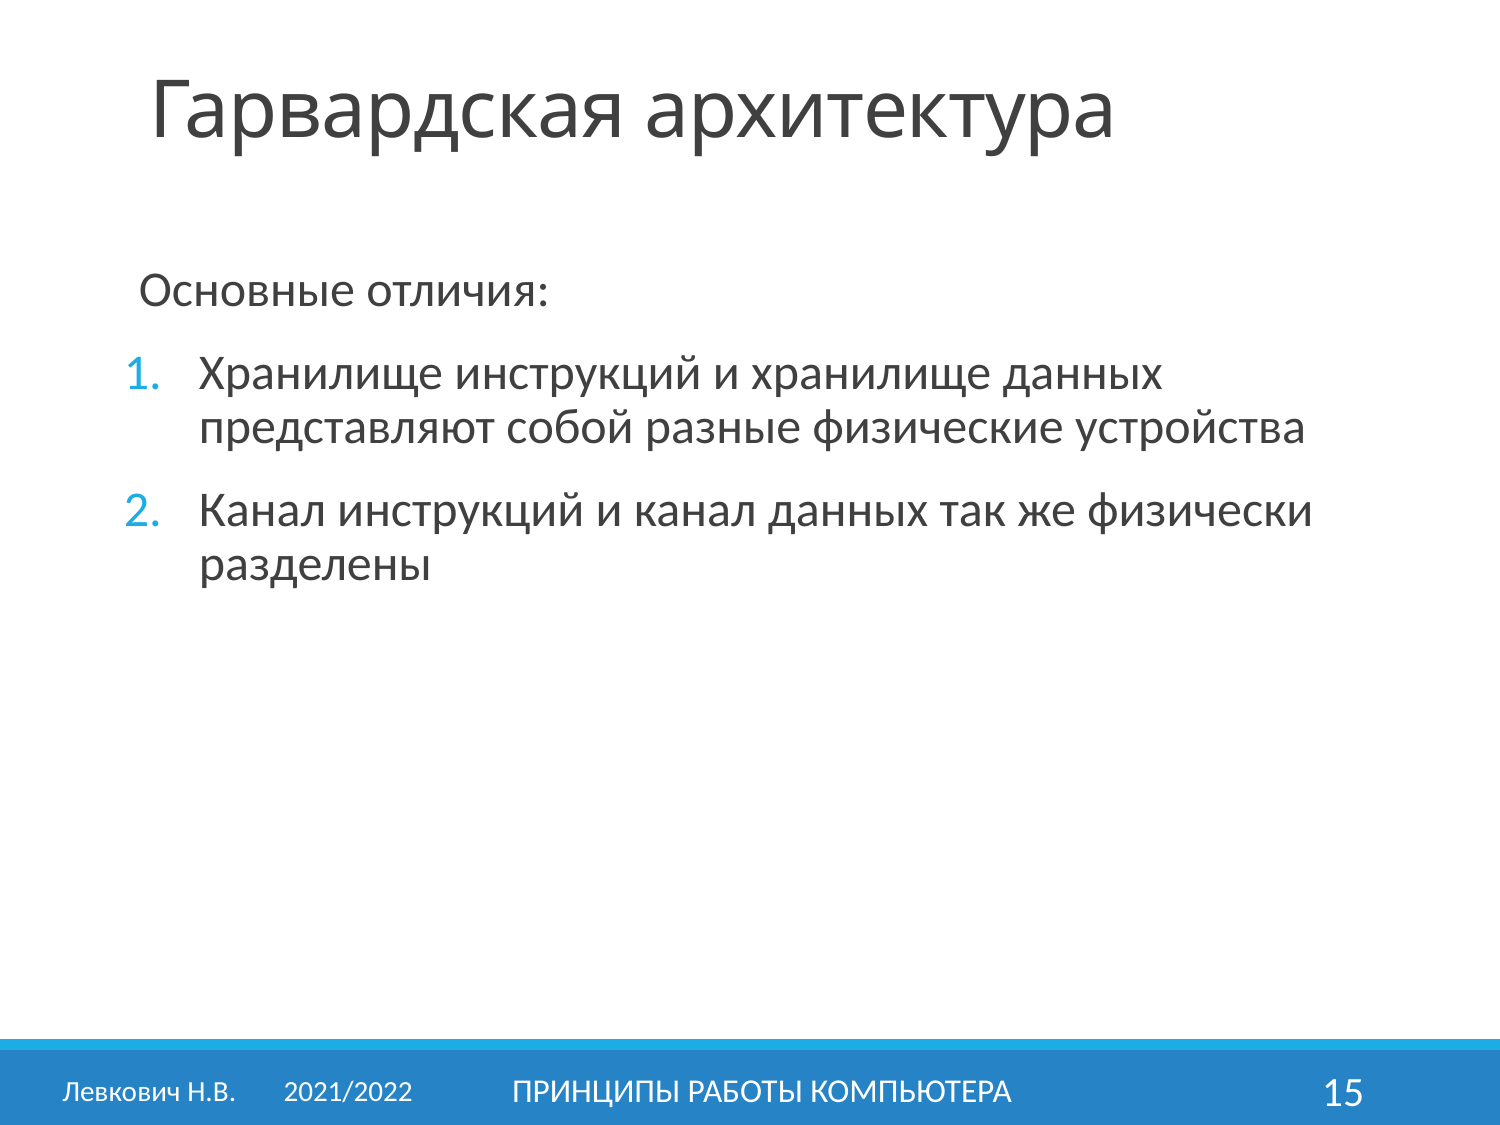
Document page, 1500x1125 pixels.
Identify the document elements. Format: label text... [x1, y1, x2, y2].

list Основные отличия: Хранилище инструкций и хранилище данных представляют собой разные физические устройства Канал инструкций и канал данных так же физически разделены [123, 255, 1362, 634]
slide_number Левкович Н.В. 2021/2022 [47, 1059, 440, 1120]
text_box Гарвардская архитектура [135, 64, 1373, 163]
footer принципы работы компьютера [453, 1059, 1072, 1120]
slide_number 15 [1218, 1059, 1380, 1120]
